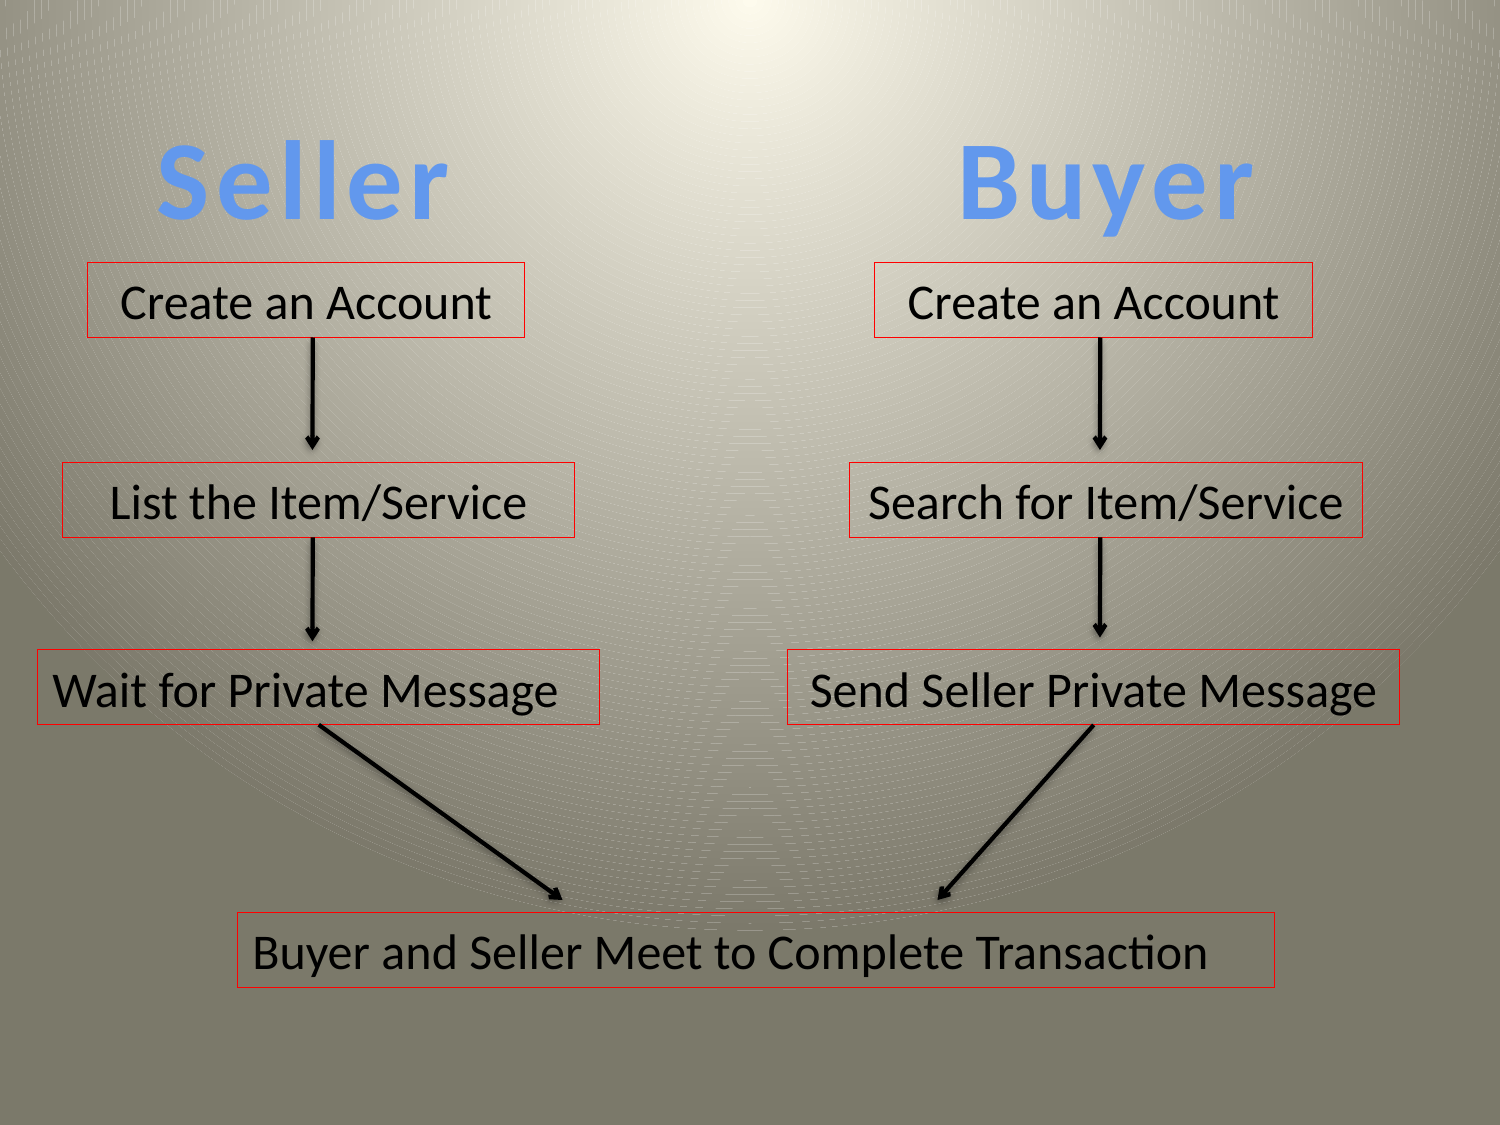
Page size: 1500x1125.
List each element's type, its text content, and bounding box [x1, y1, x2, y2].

text_box List the Item/Service [62, 462, 575, 538]
text_box Create an Account [87, 262, 525, 338]
text_box Buyer [942, 99, 1270, 250]
text_box Seller [141, 99, 466, 250]
text_box Create an Account [874, 262, 1313, 338]
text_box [927, 734, 1104, 891]
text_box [353, 690, 528, 935]
text_box Send Seller Private Message [787, 649, 1400, 725]
text_box Buyer and Seller Meet to Complete Transaction [237, 912, 1275, 988]
text_box Wait for Private Message [37, 649, 600, 725]
text_box Search for Item/Service [849, 462, 1363, 538]
